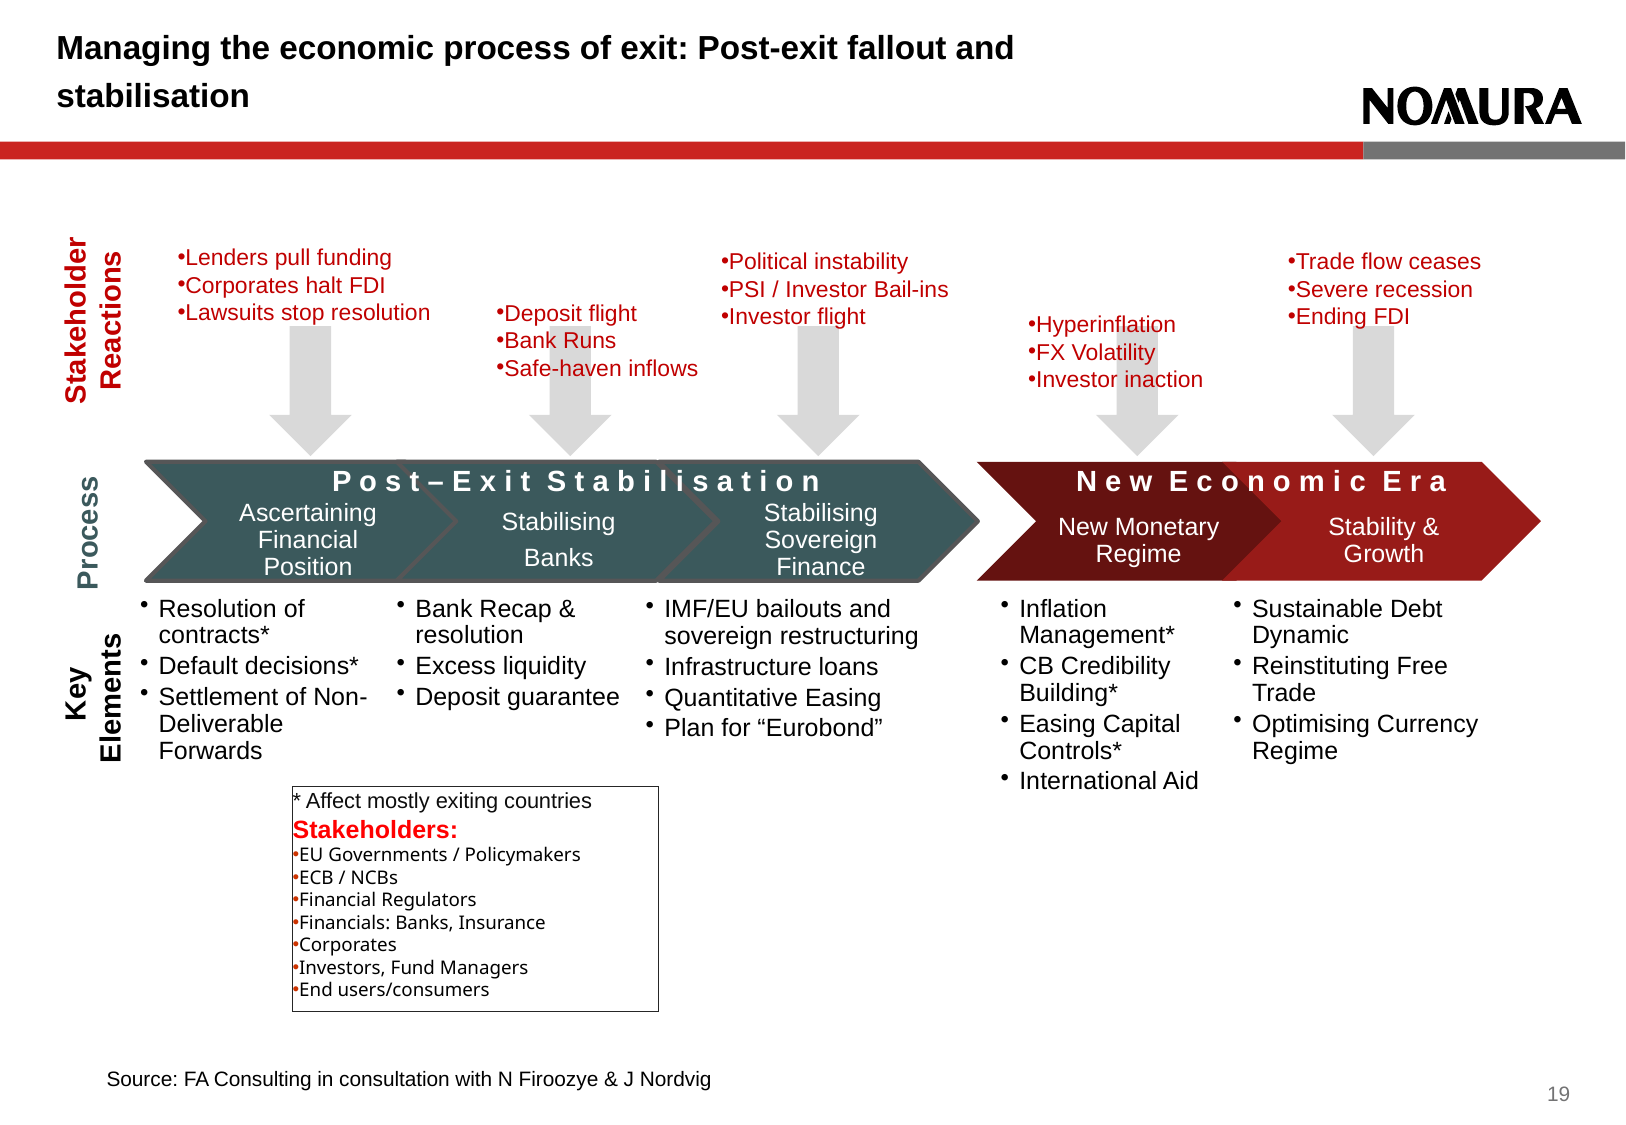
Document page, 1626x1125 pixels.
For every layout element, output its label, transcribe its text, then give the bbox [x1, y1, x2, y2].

title Managing the economic process of exit: Post-exit fallout and stabilisation [56, 56, 1202, 114]
text_box Source: FA Consulting in consultation with N Firoozye & J Nordvig [91, 1058, 766, 1099]
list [138, 231, 1605, 1028]
text_box Key Elements [56, 609, 128, 787]
text_box Process [68, 444, 128, 622]
text_box 18 [1209, 1073, 1585, 1111]
text_box StakeholderReactions [56, 231, 137, 409]
